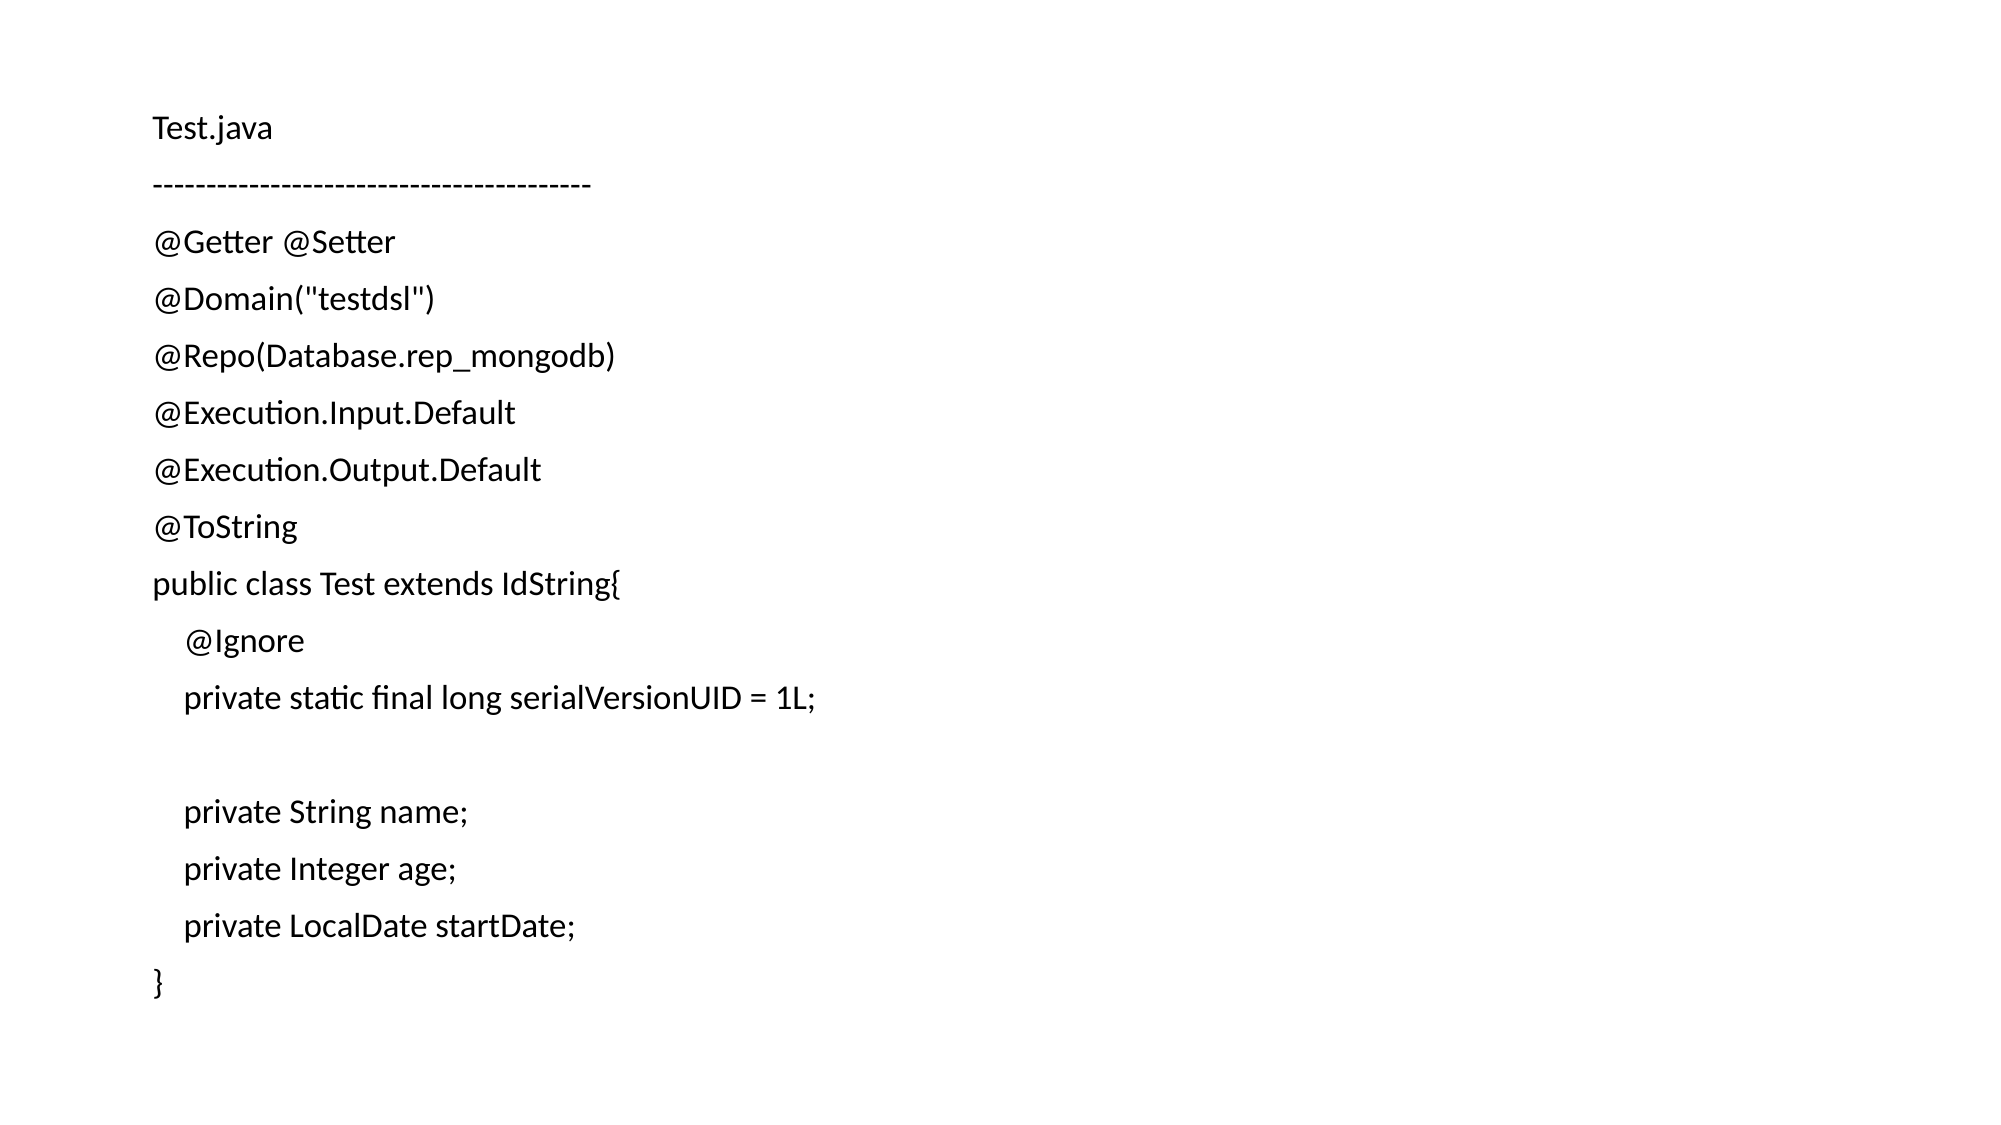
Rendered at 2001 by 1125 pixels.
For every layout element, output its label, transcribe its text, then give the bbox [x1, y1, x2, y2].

list Test.java ----------------------------------------- @Getter @Setter @Domain("testdsl") @Repo(Database.rep_mongodb) @Execution.Input.Default @Execution.Output.Default @ToString public class Test extends IdString{ @Ignore private static final long serialVersionUID = 1L; private String name; private Integer age; private LocalDate startDate; } [137, 102, 1863, 1014]
